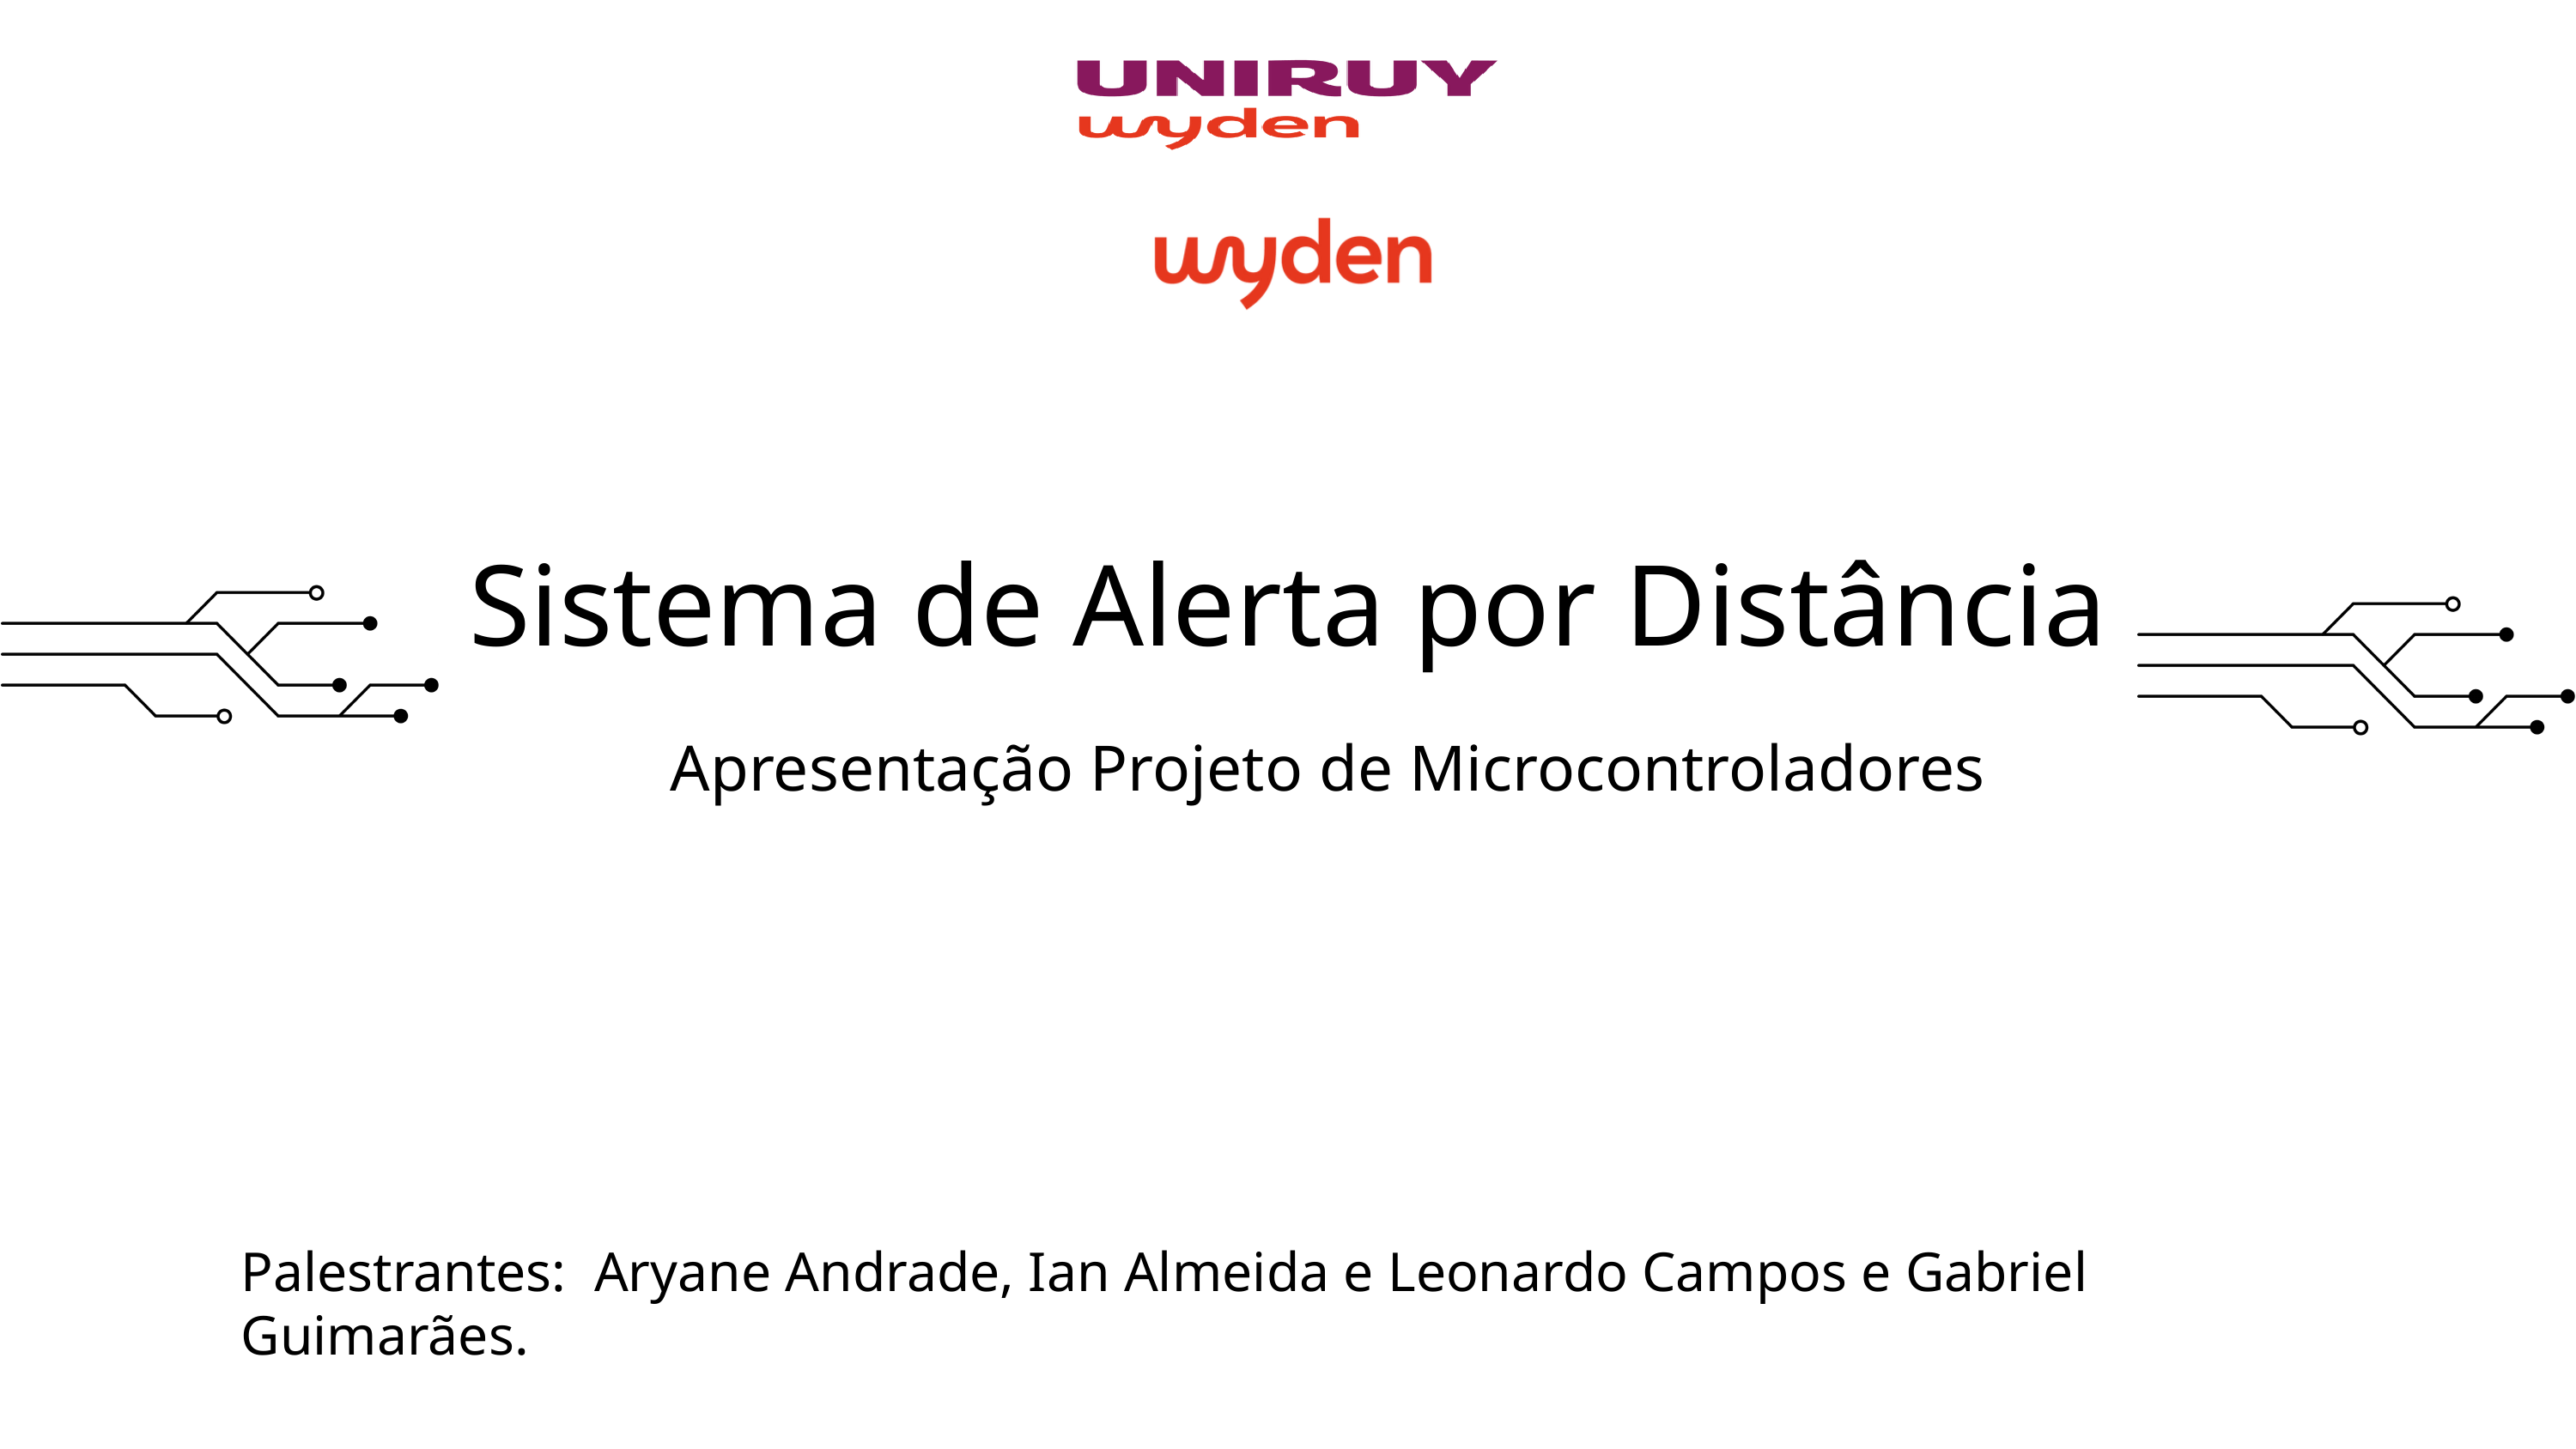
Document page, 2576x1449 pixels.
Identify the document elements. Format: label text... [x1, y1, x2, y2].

text_box Sistema de Alerta por Distância [125, 527, 2451, 669]
text_box [1134, 211, 1442, 323]
text_box [2137, 596, 2575, 736]
text_box Apresentação Projeto de Microcontroladores [670, 740, 2001, 804]
text_box [1059, 0, 1517, 210]
text_box Palestrantes: Aryane Andrade, Ian Almeida e Leonardo Campos e Gabriel Guimarães. [240, 1238, 2336, 1367]
text_box [1, 585, 439, 724]
